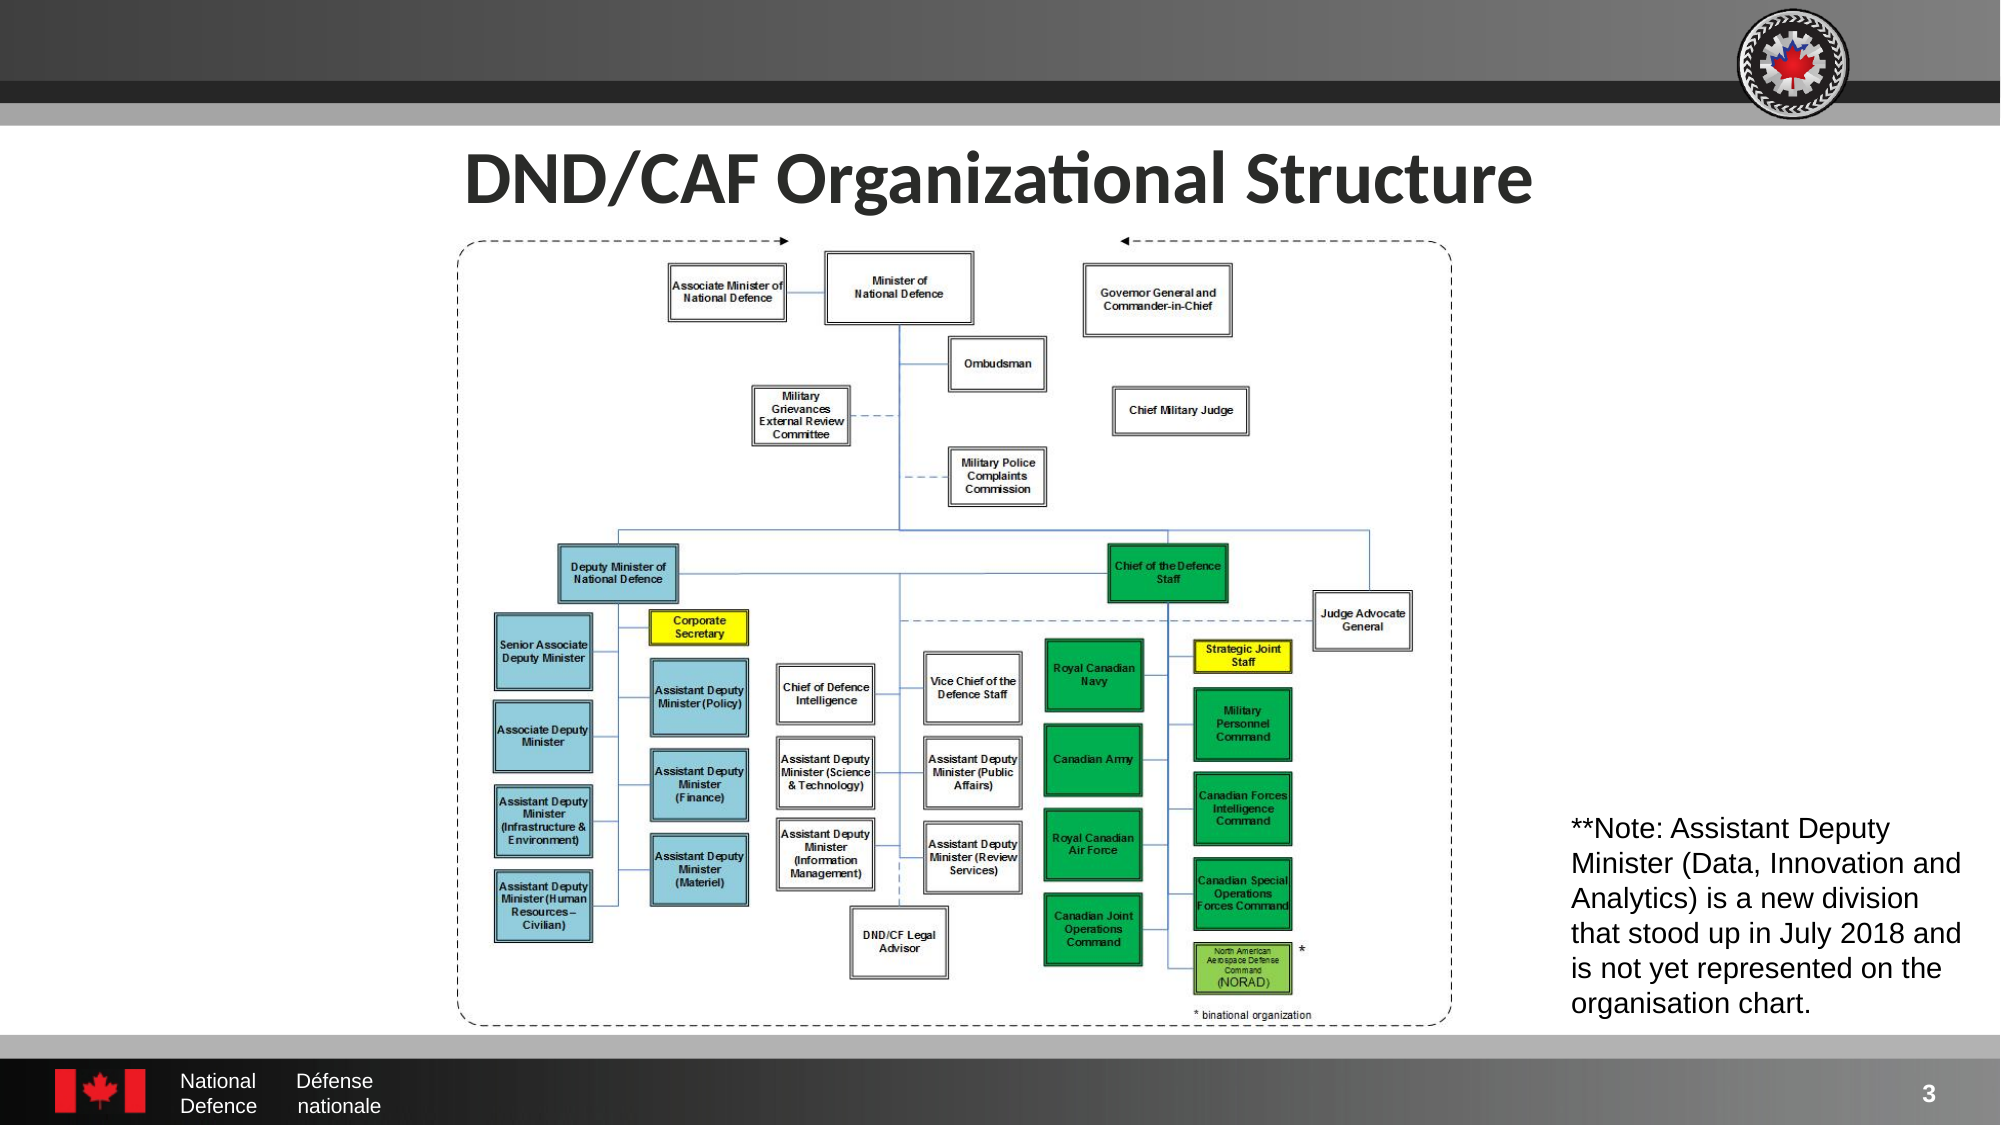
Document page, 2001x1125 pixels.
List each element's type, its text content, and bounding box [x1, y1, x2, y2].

picture [0, 0, 2001, 1125]
title DND/CAF Organizational Structure [0, 122, 2000, 224]
text_box **Note: Assistant Deputy Minister (Data, Innovation and Analytics) is a new division that stood up in July 2018 and is not yet represented on the organisation chart. [1556, 801, 1985, 1027]
picture [1730, 5, 1851, 122]
slide_number 3 [1838, 1069, 1952, 1125]
